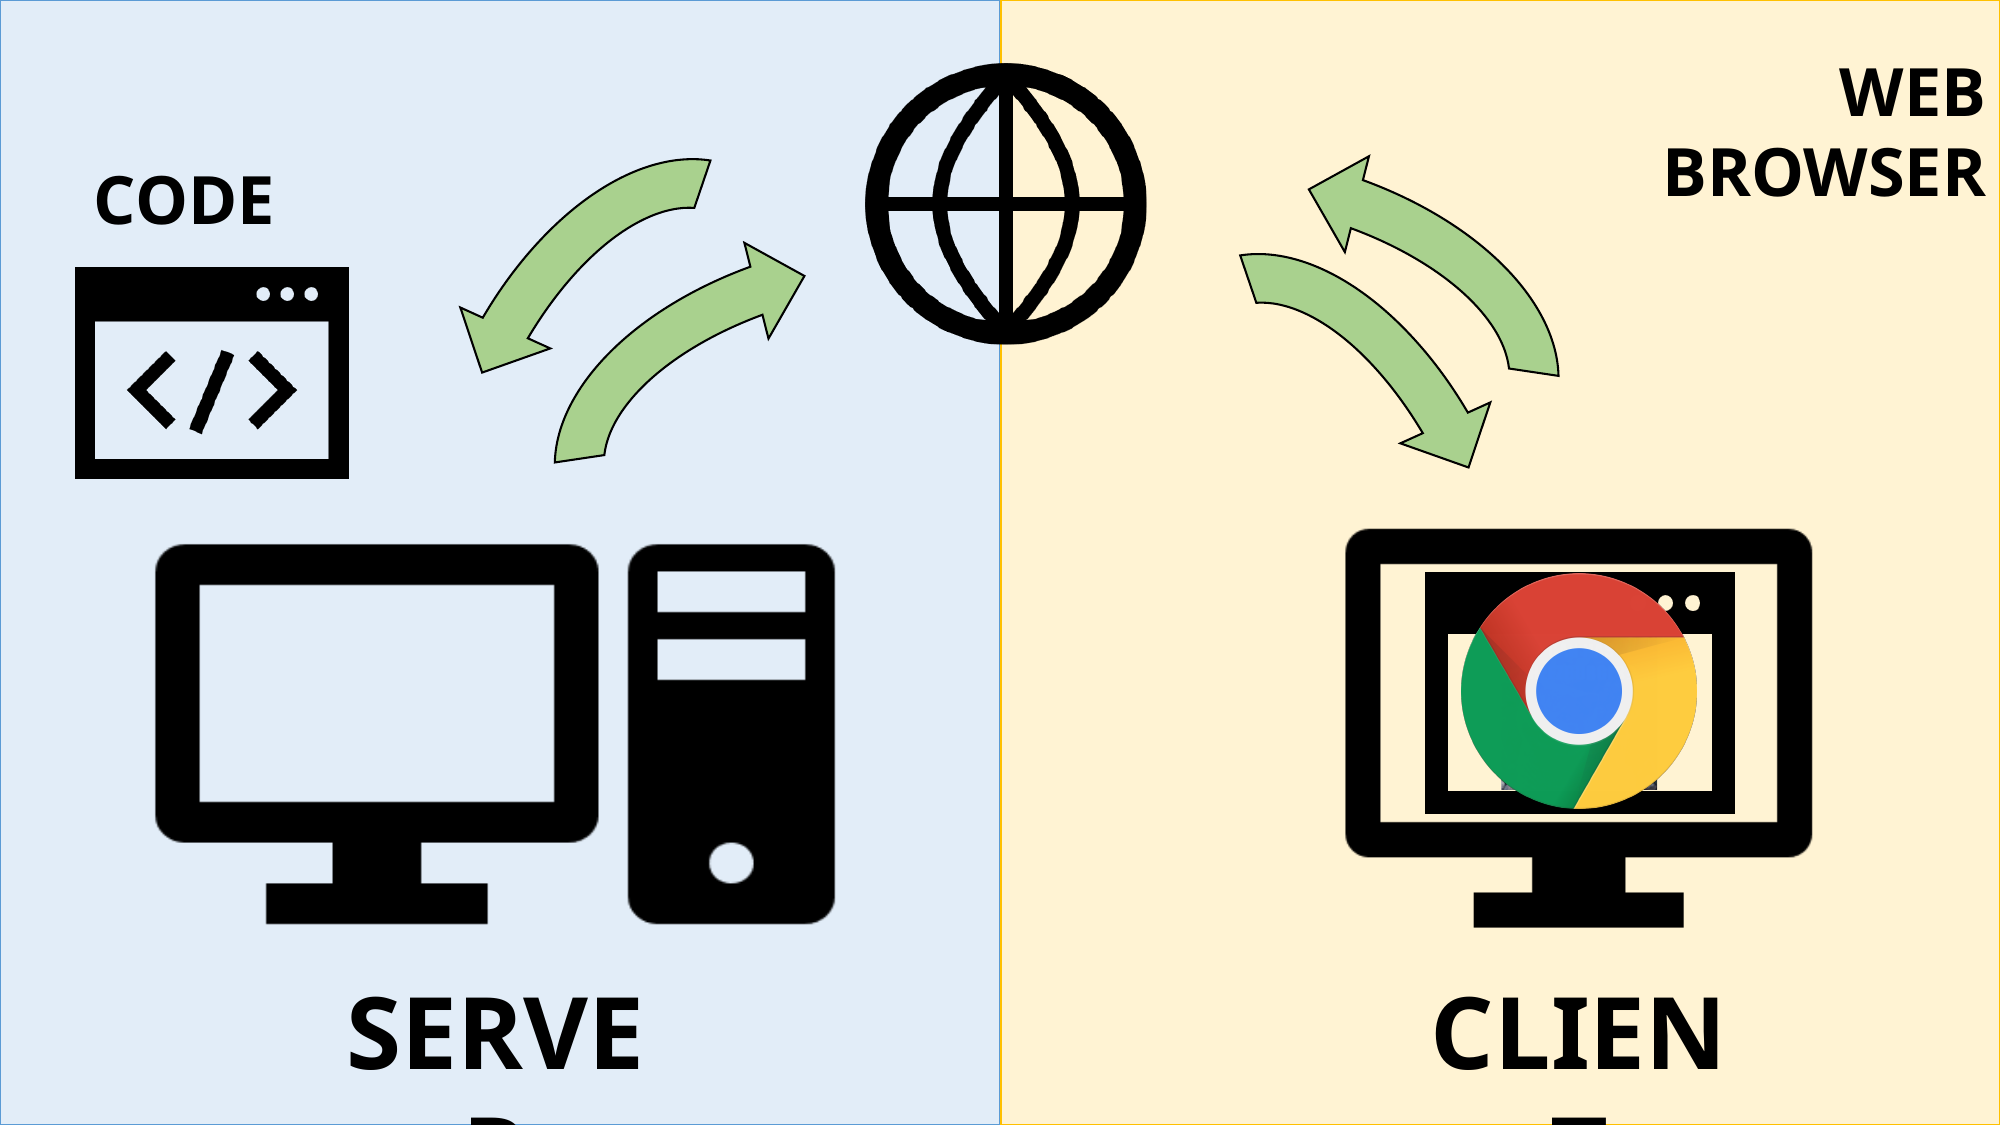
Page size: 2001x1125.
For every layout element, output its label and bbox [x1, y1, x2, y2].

picture [47, 208, 376, 537]
text_box [140, 409, 850, 1099]
text_box [0, 0, 2000, 1125]
picture [828, 26, 1183, 381]
text_box [1299, 447, 1859, 1099]
picture [1461, 573, 1697, 809]
